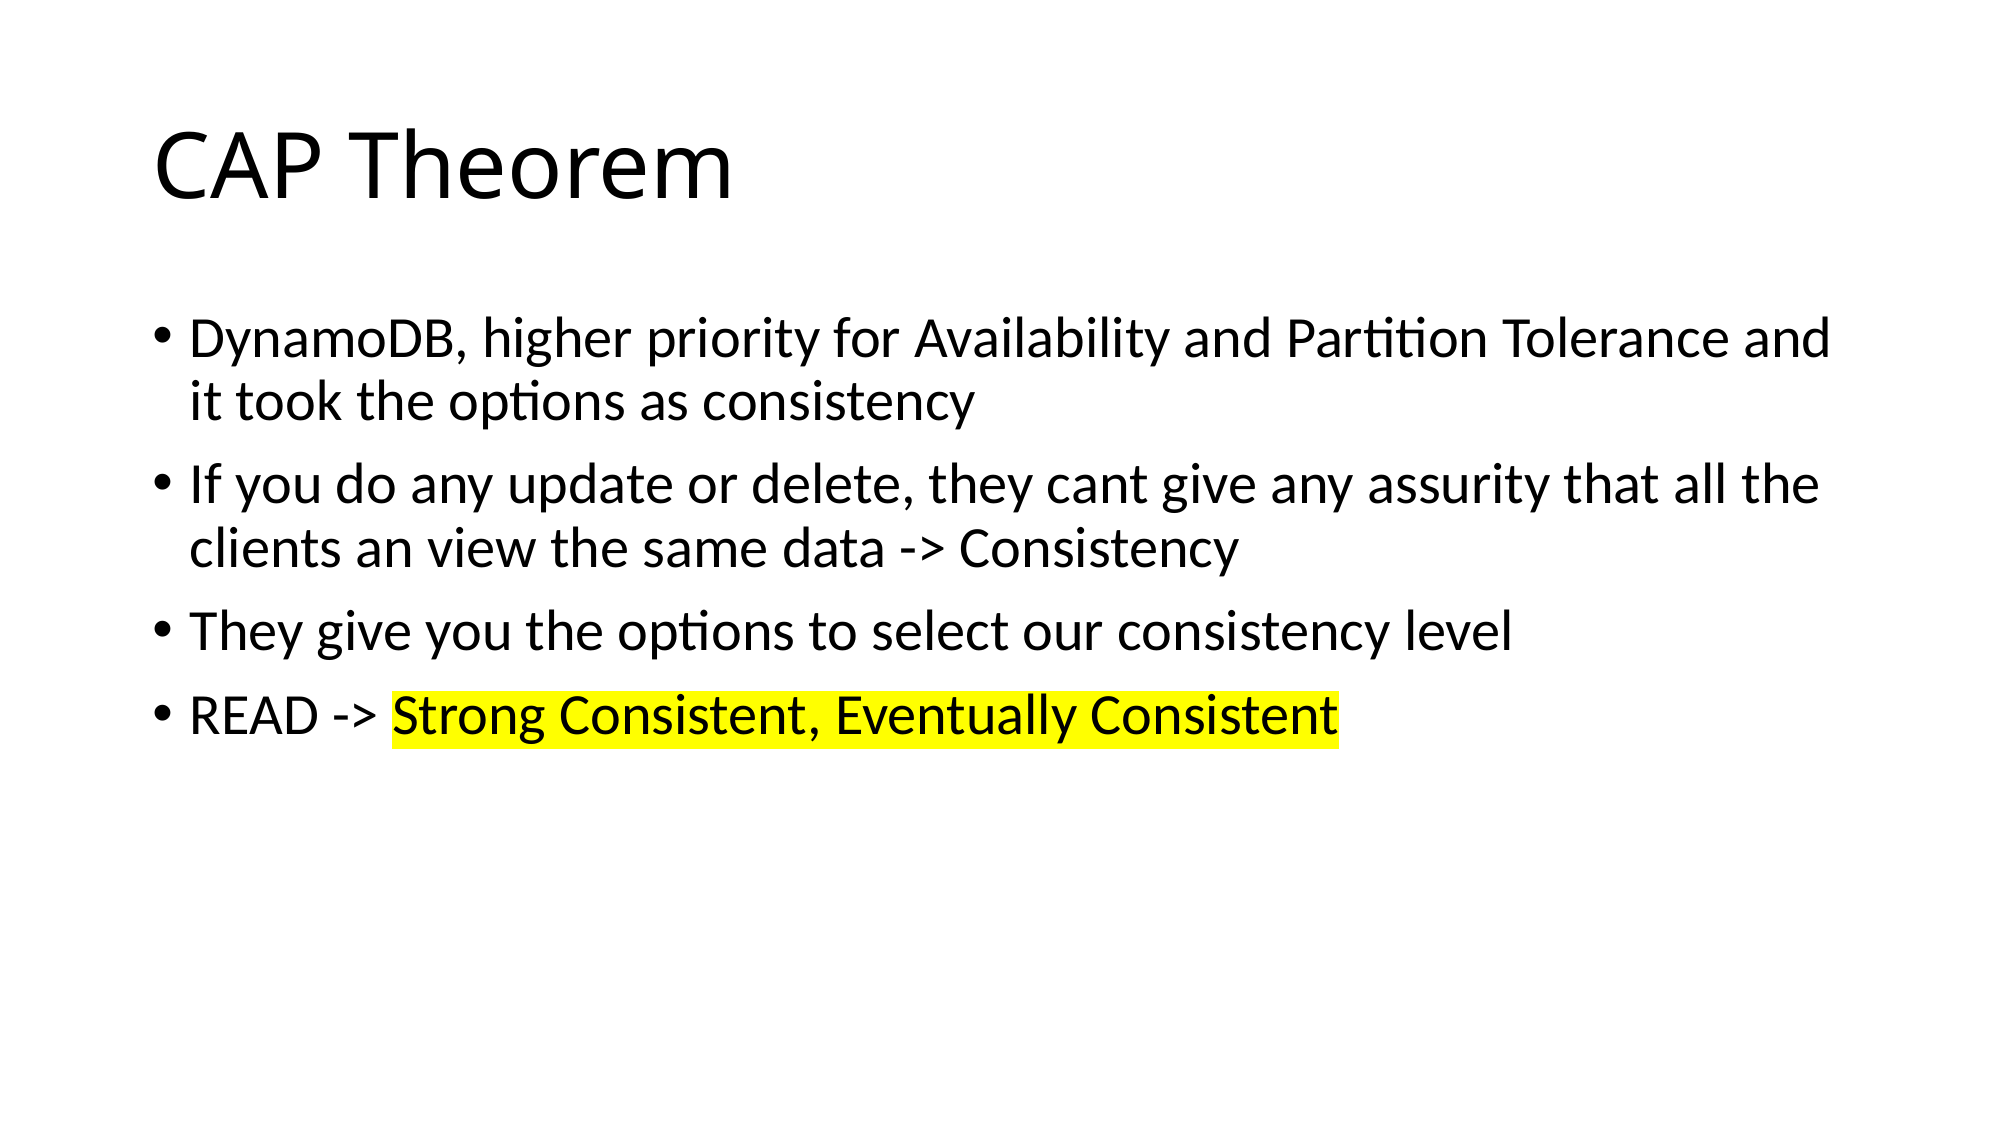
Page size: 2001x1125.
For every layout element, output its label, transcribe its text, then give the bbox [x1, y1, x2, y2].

title CAP Theorem [137, 59, 1863, 278]
list DynamoDB, higher priority for Availability and Partition Tolerance and it took the options as consistency If you do any update or delete, they cant give any assurity that all the clients an view the same data -> Consistency They give you the options to select our consistency level READ -> Strong Consistent, Eventually Consistent [137, 299, 1863, 1014]
